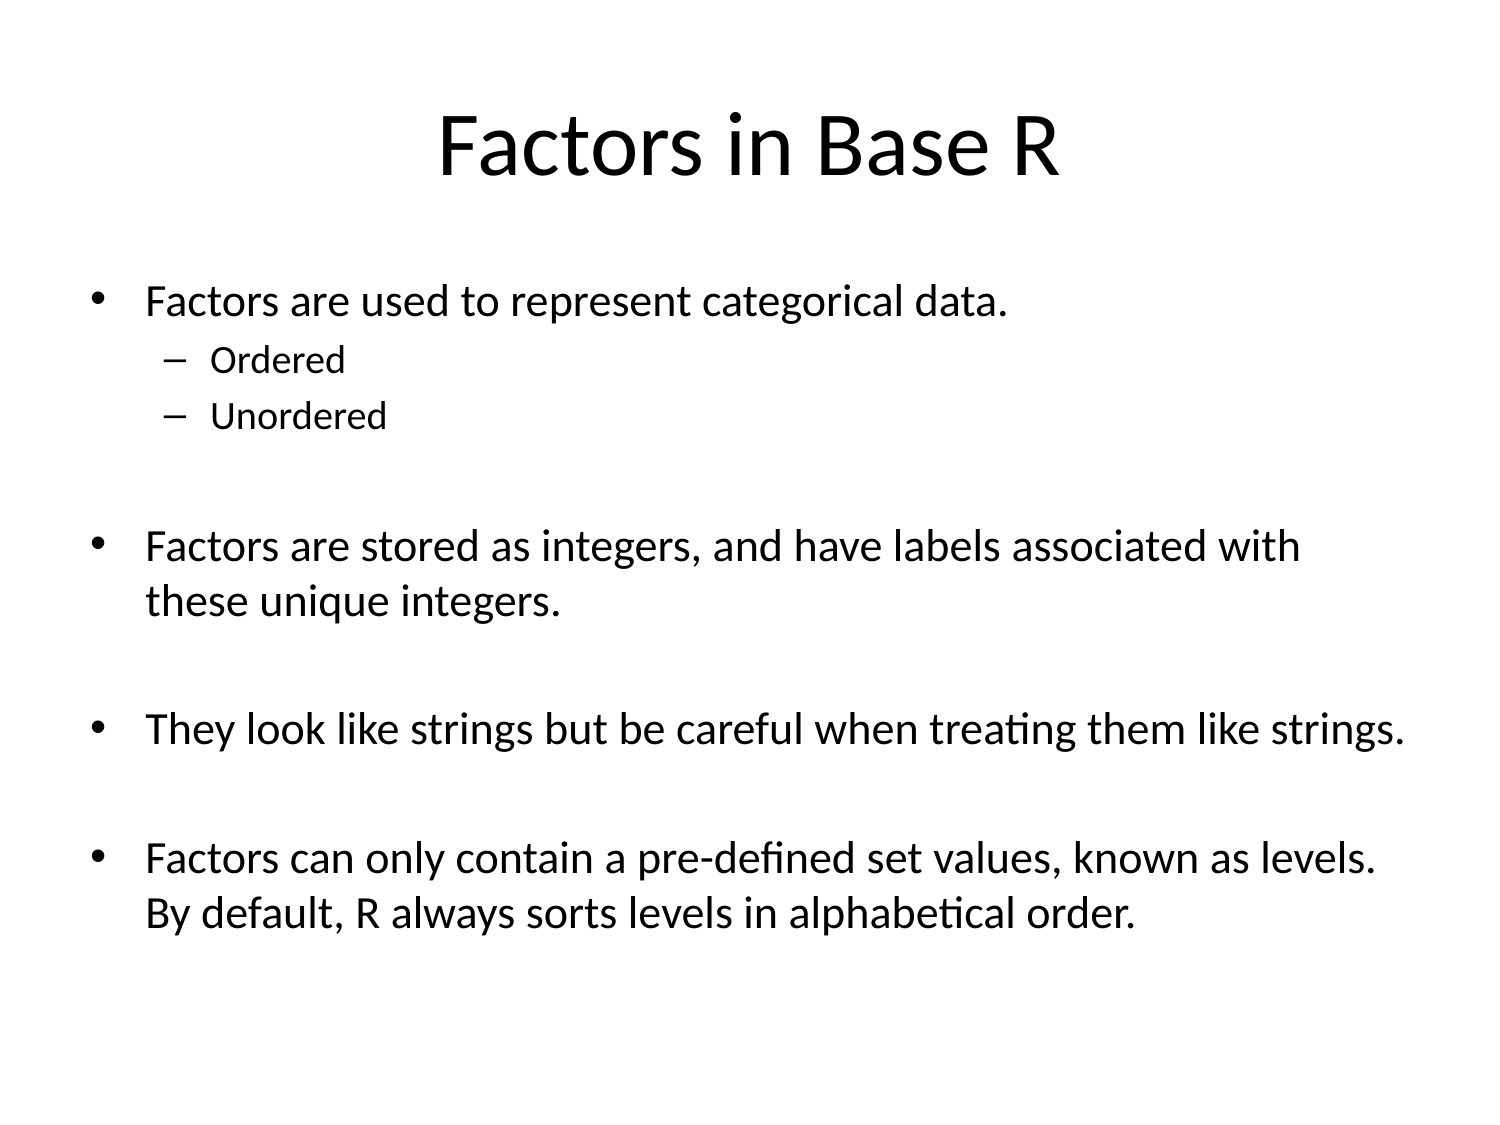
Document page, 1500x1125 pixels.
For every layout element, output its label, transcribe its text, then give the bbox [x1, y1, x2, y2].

title Factors in Base R [75, 45, 1425, 233]
list Factors are used to represent categorical data. Ordered Unordered Factors are stored as integers, and have labels associated with these unique integers. They look like strings but be careful when treating them like strings. Factors can only contain a pre-defined set values, known as levels. By default, R always sorts levels in alphabetical order. [75, 262, 1425, 1005]
